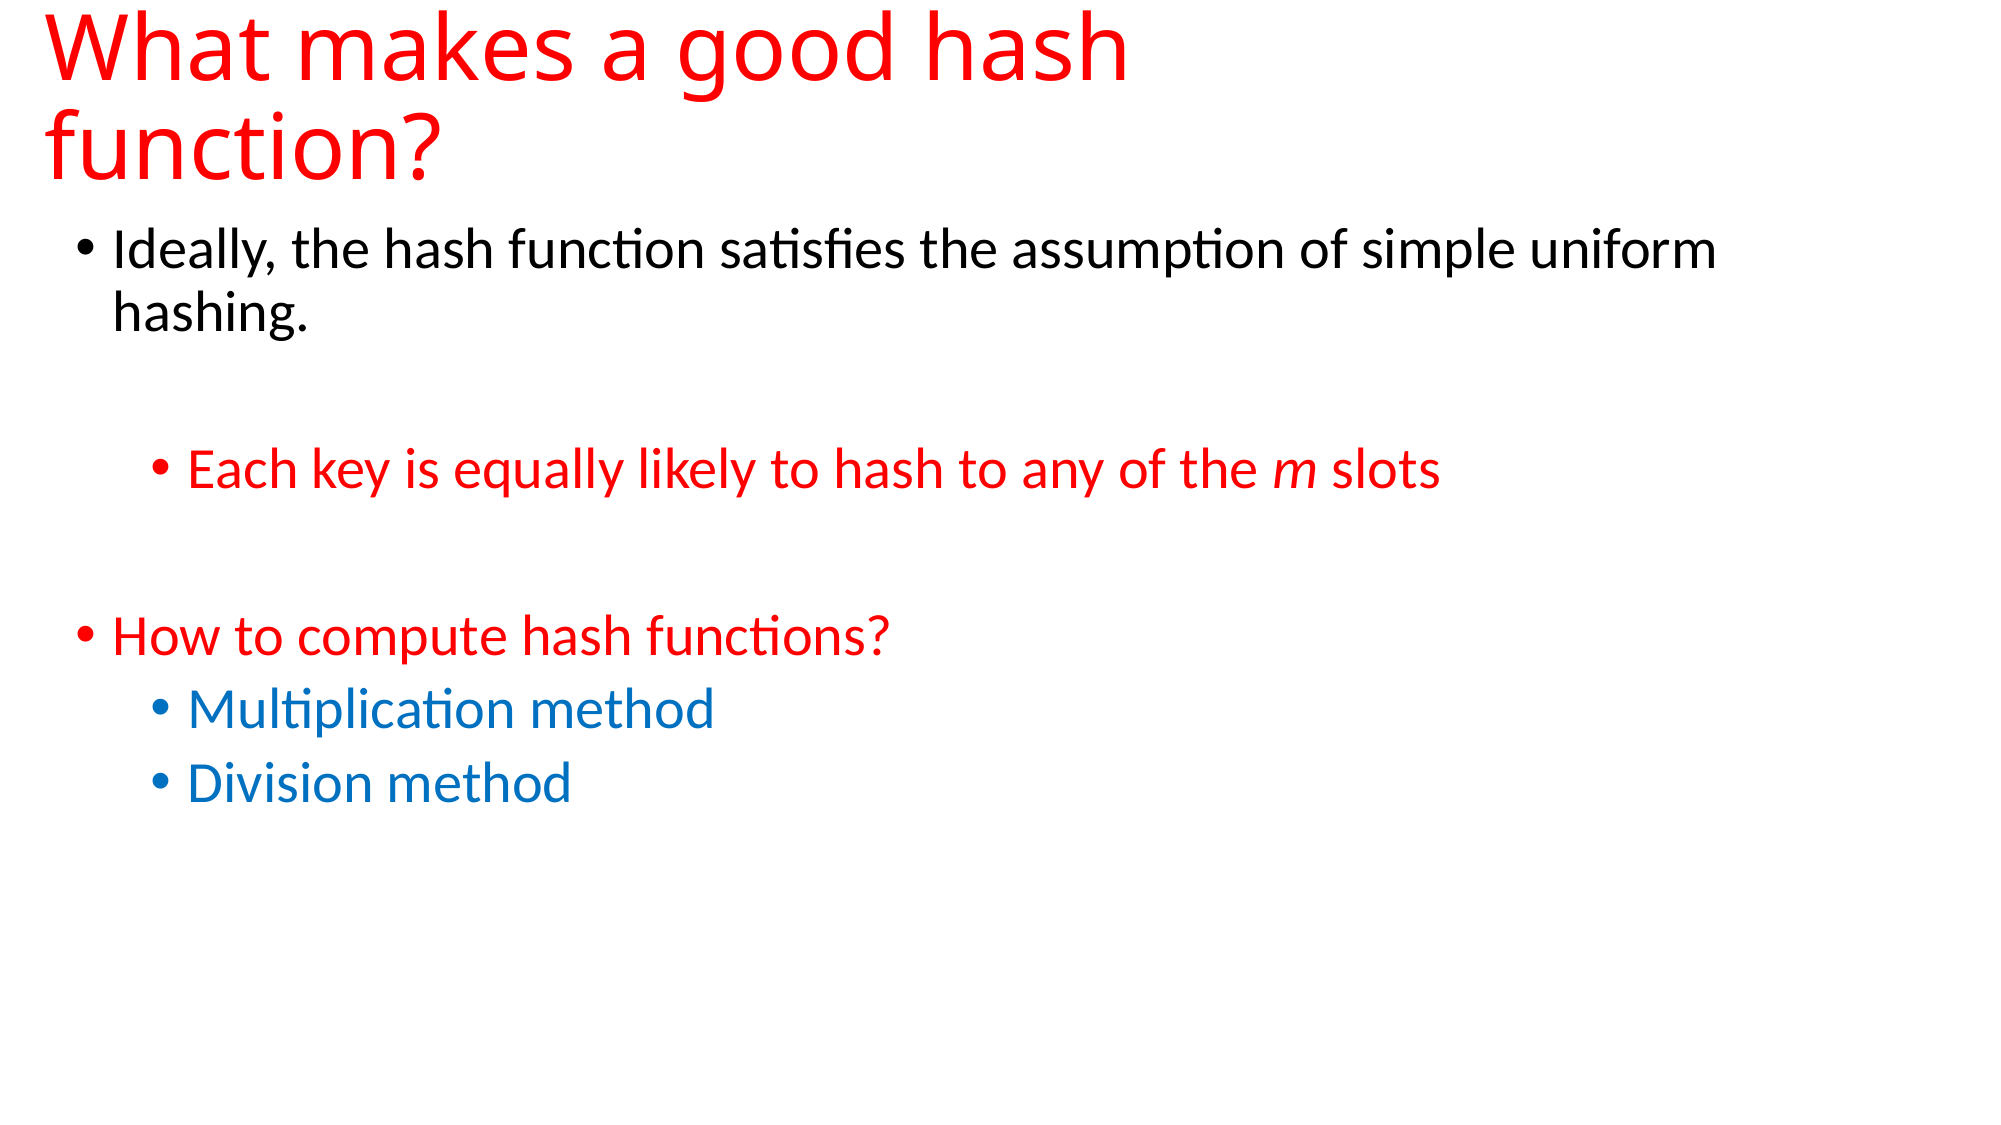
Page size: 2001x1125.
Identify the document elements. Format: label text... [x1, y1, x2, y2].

list Ideally, the hash function satisfies the assumption of simple uniform hashing. Each key is equally likely to hash to any of the m slots How to compute hash functions? Multiplication method Division method [60, 210, 1902, 921]
title What makes a good hash function? [29, 12, 1380, 188]
